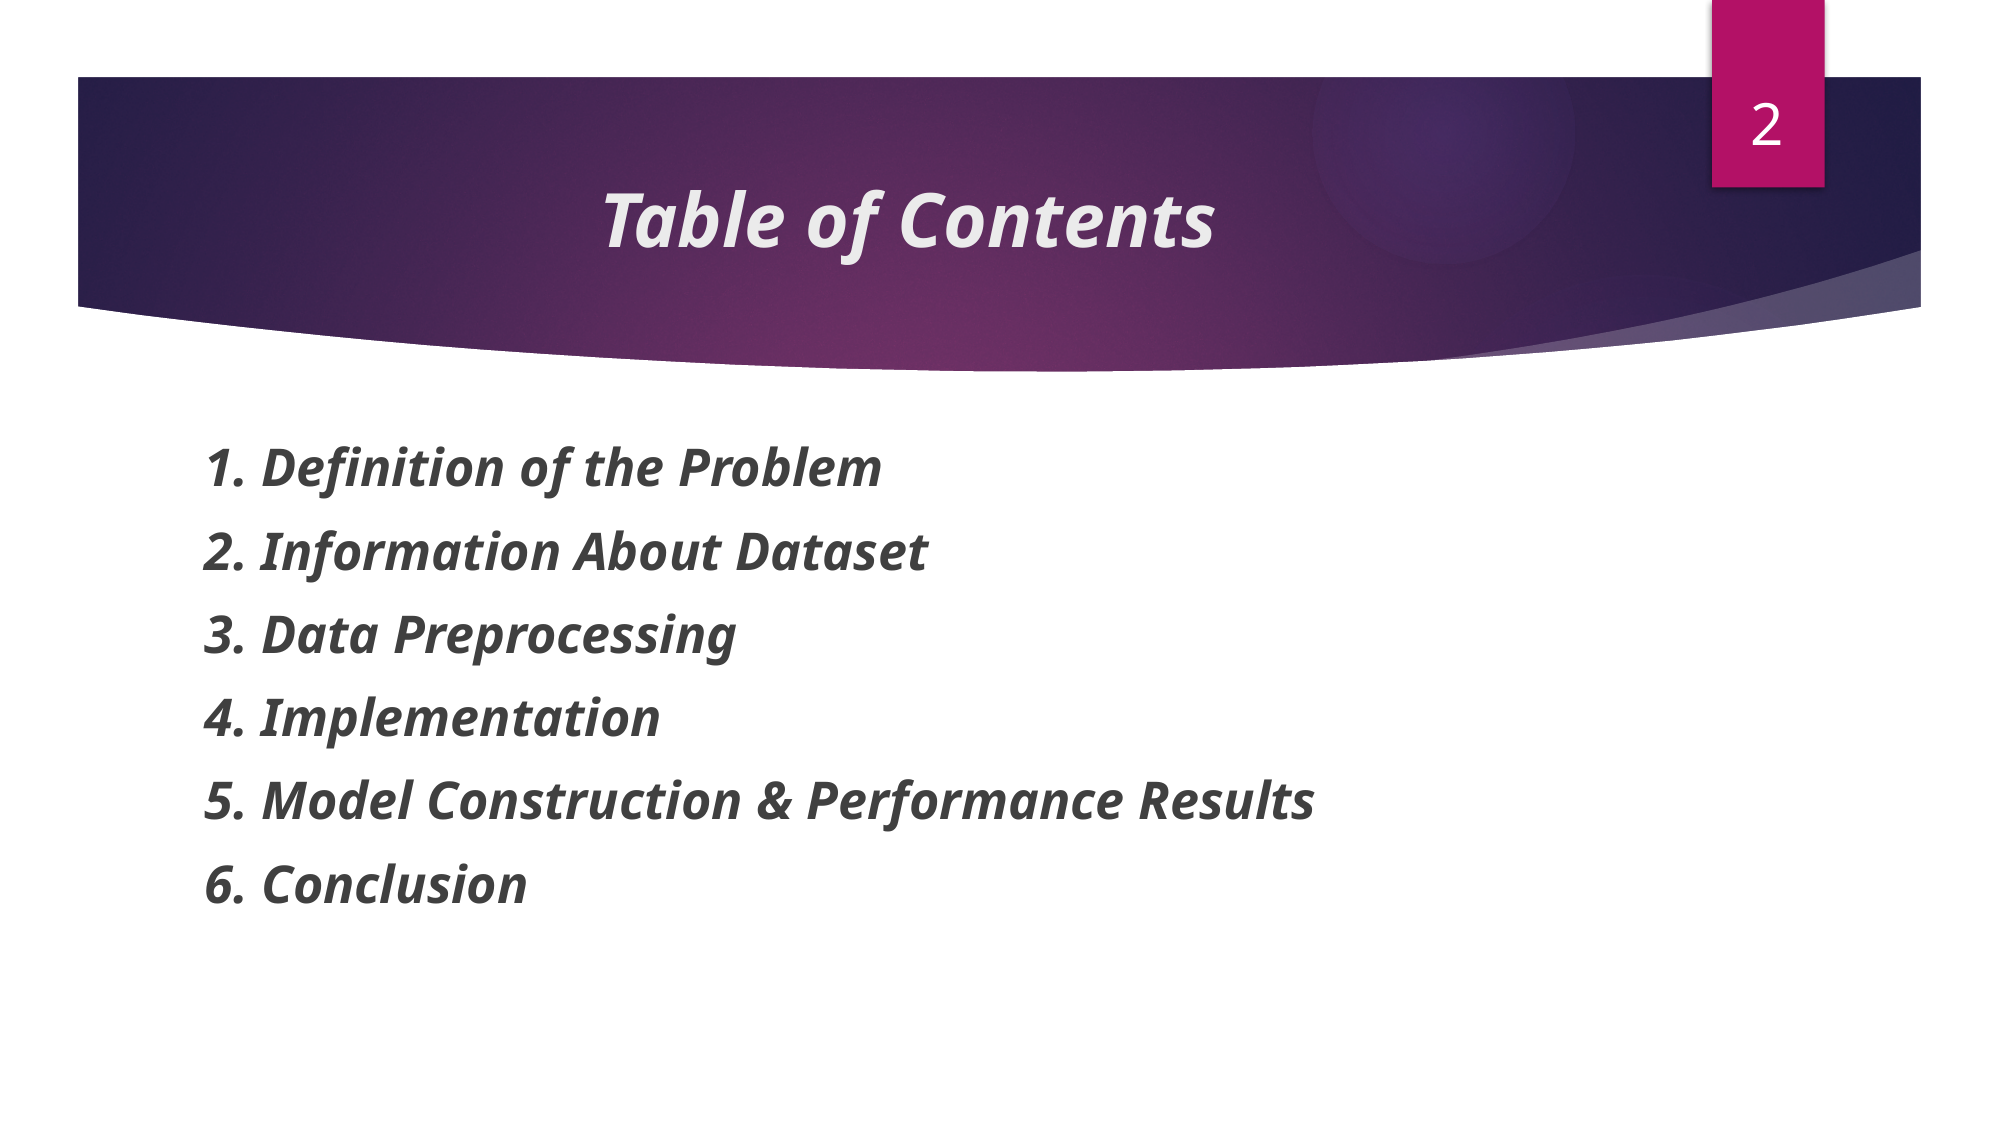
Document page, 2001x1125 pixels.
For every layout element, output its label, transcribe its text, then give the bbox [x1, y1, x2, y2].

slide_number 2 [1698, 48, 1836, 175]
list 1. Definition of the Problem 2. Information About Dataset 3. Data Preprocessing 4. Implementation 5. Model Construction & Performance Results 6. Conclusion [189, 427, 1638, 988]
title Table of Contents [189, 159, 1627, 276]
